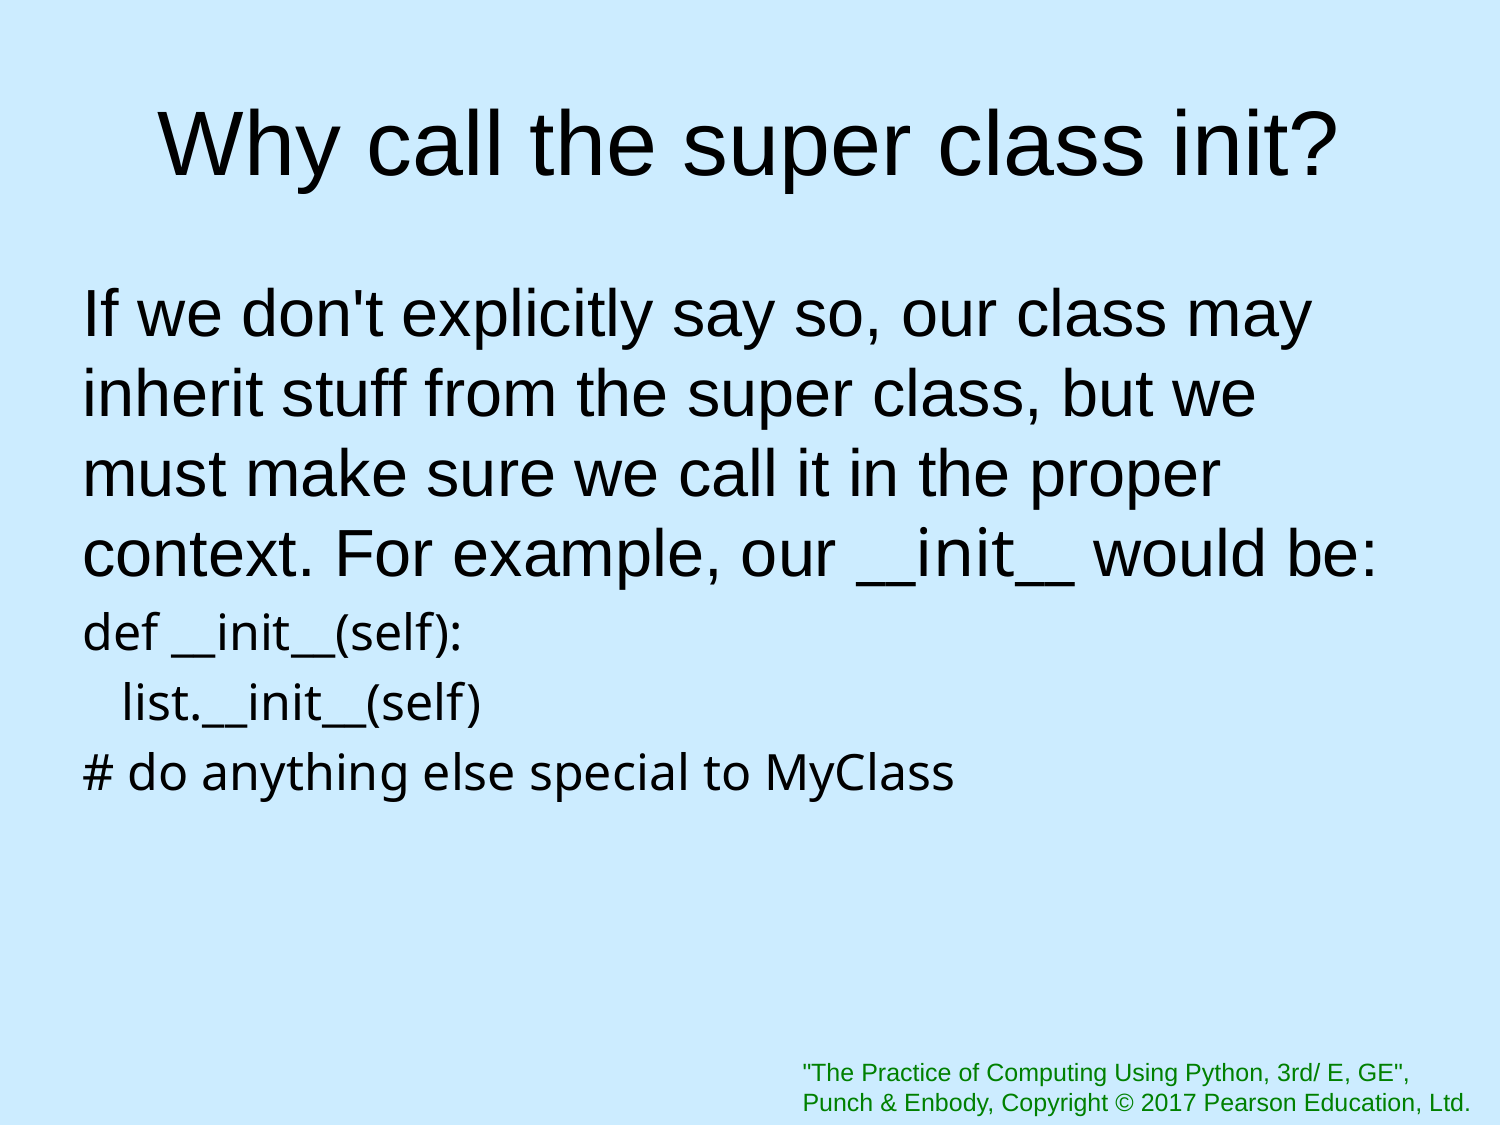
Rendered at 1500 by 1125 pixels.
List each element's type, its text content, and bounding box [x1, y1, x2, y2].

title Why call the super class init? [74, 44, 1426, 234]
list If we don't explicitly say so, our class may inherit stuff from the super class, but we must make sure we call it in the proper context. For example, our __init__ would be: def __init__(self): list.__init__(self) # do anything else special to MyClass [74, 261, 1426, 1006]
